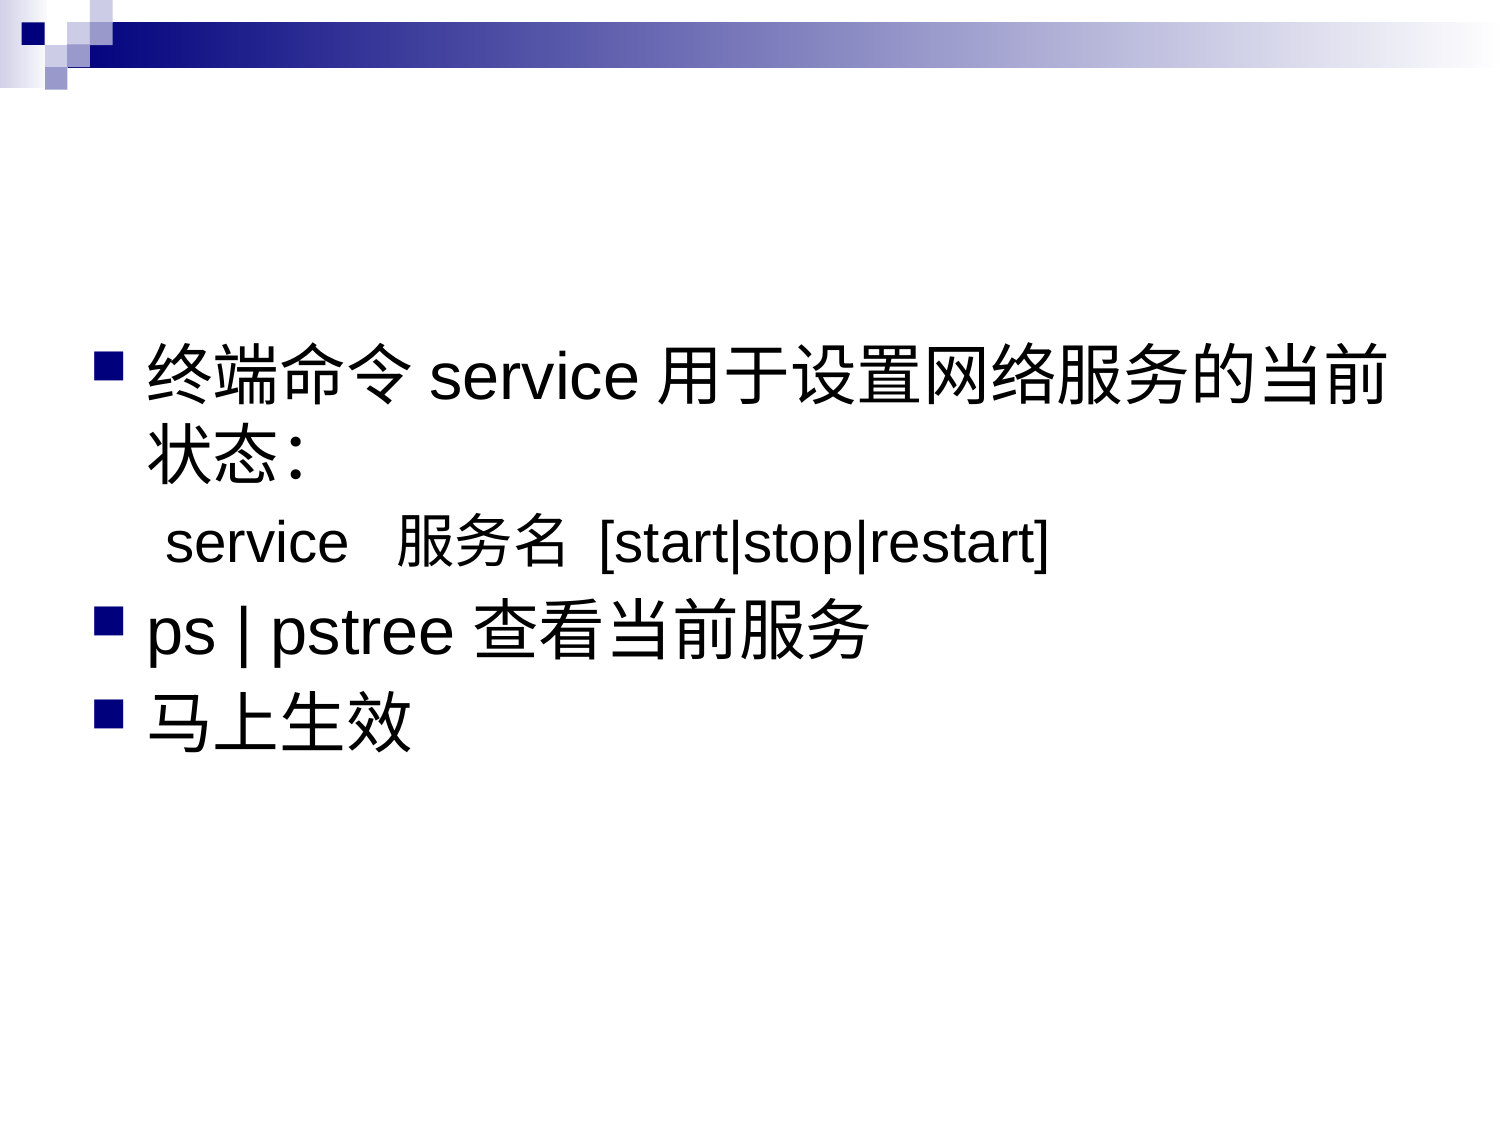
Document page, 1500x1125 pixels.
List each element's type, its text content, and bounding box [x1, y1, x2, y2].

list 终端命令service用于设置网络服务的当前状态： service 服务名 [start|stop|restart] ps | pstree查看当前服务 马上生效 [75, 324, 1425, 963]
